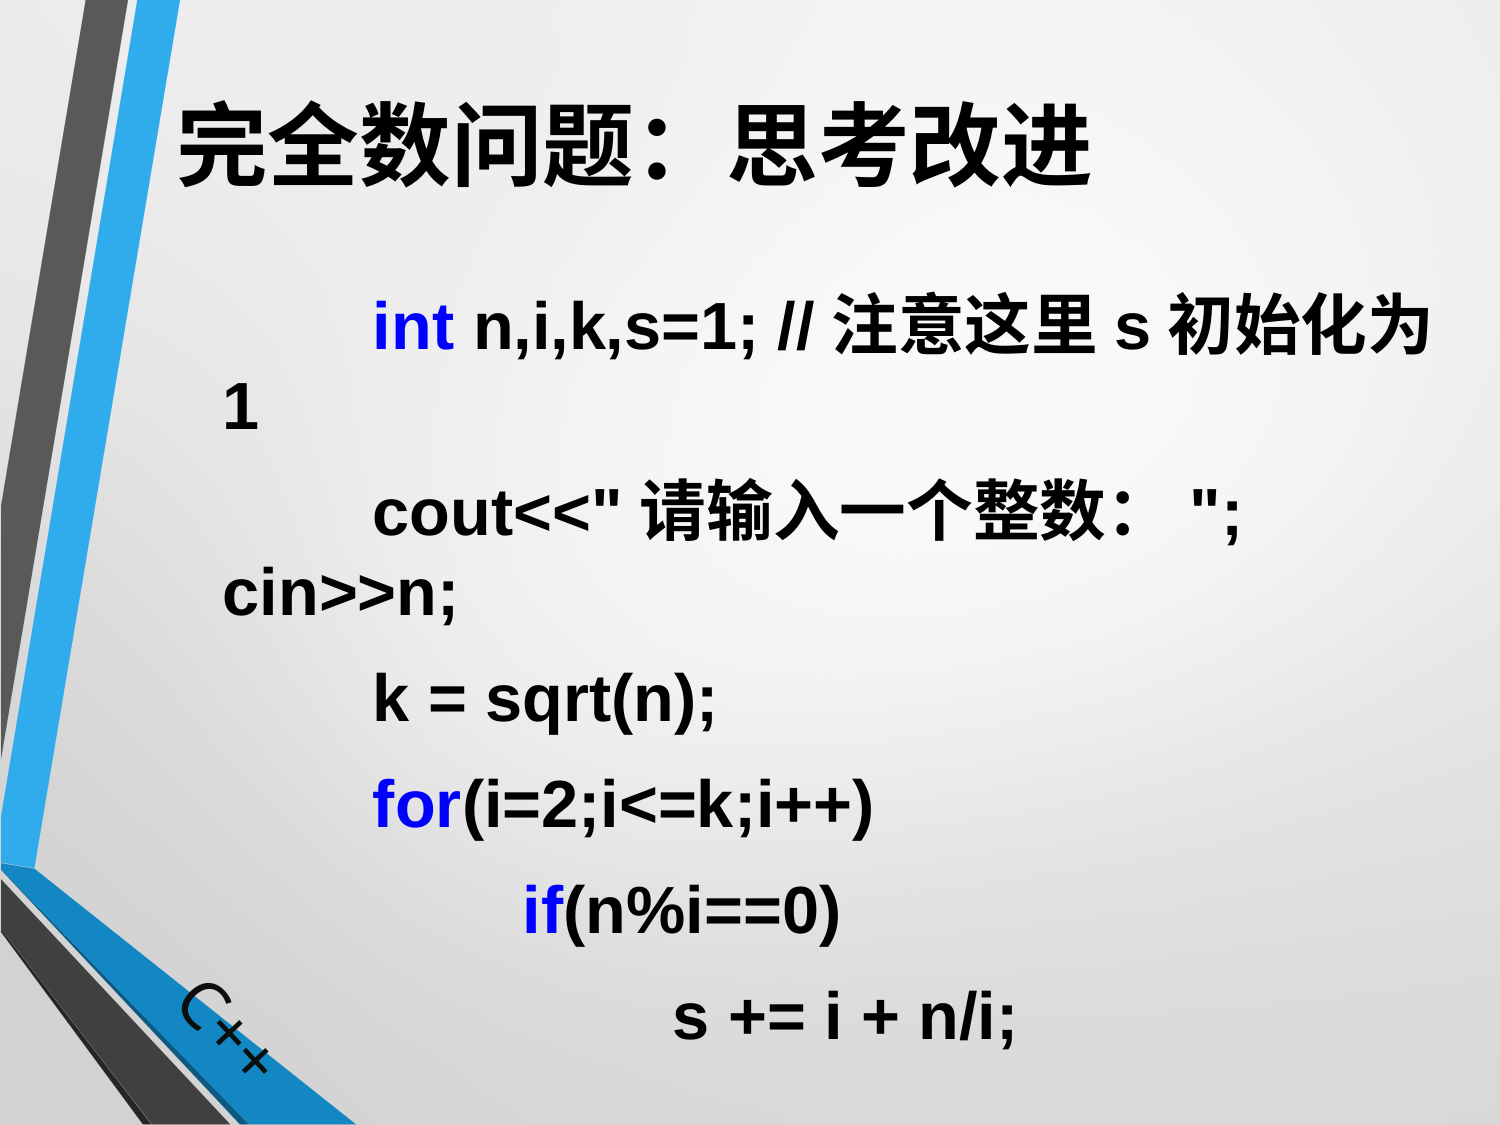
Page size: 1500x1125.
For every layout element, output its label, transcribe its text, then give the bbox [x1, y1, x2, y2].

title 完全数问题：思考改进 [161, 43, 1425, 242]
list int n,i,k,s=1; //注意这里s初始化为1 cout<<"请输入一个整数："; cin>>n; k = sqrt(n); for(i=2;i<=k;i++) if(n%i==0) s += i + n/i; [161, 275, 1465, 1096]
picture [0, 0, 358, 1125]
